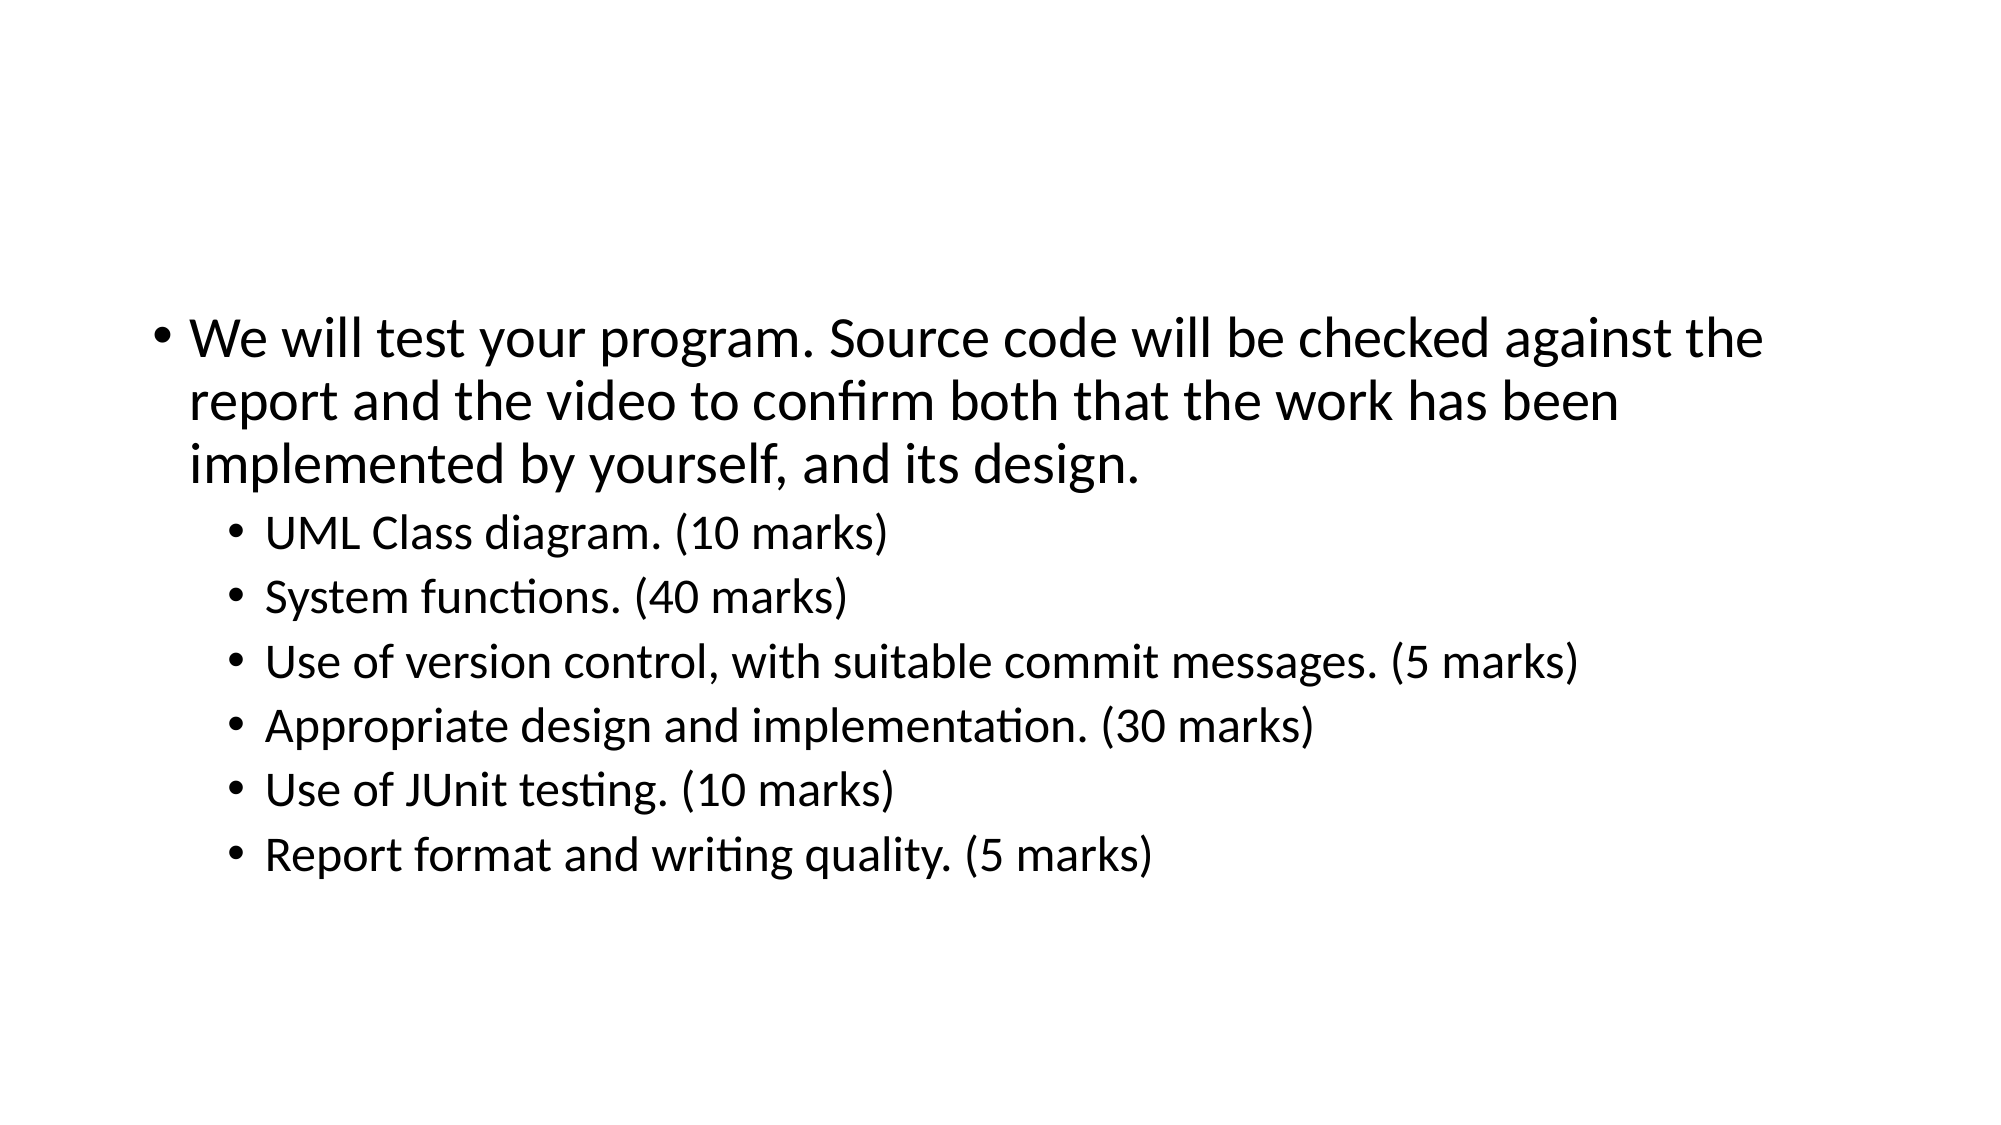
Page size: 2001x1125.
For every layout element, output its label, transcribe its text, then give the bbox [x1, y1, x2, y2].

list We will test your program. Source code will be checked against the report and the video to confirm both that the work has been implemented by yourself, and its design. UML Class diagram. (10 marks) System functions. (40 marks) Use of version control, with suitable commit messages. (5 marks) Appropriate design and implementation. (30 marks) Use of JUnit testing. (10 marks) Report format and writing quality. (5 marks) [137, 299, 1863, 1014]
